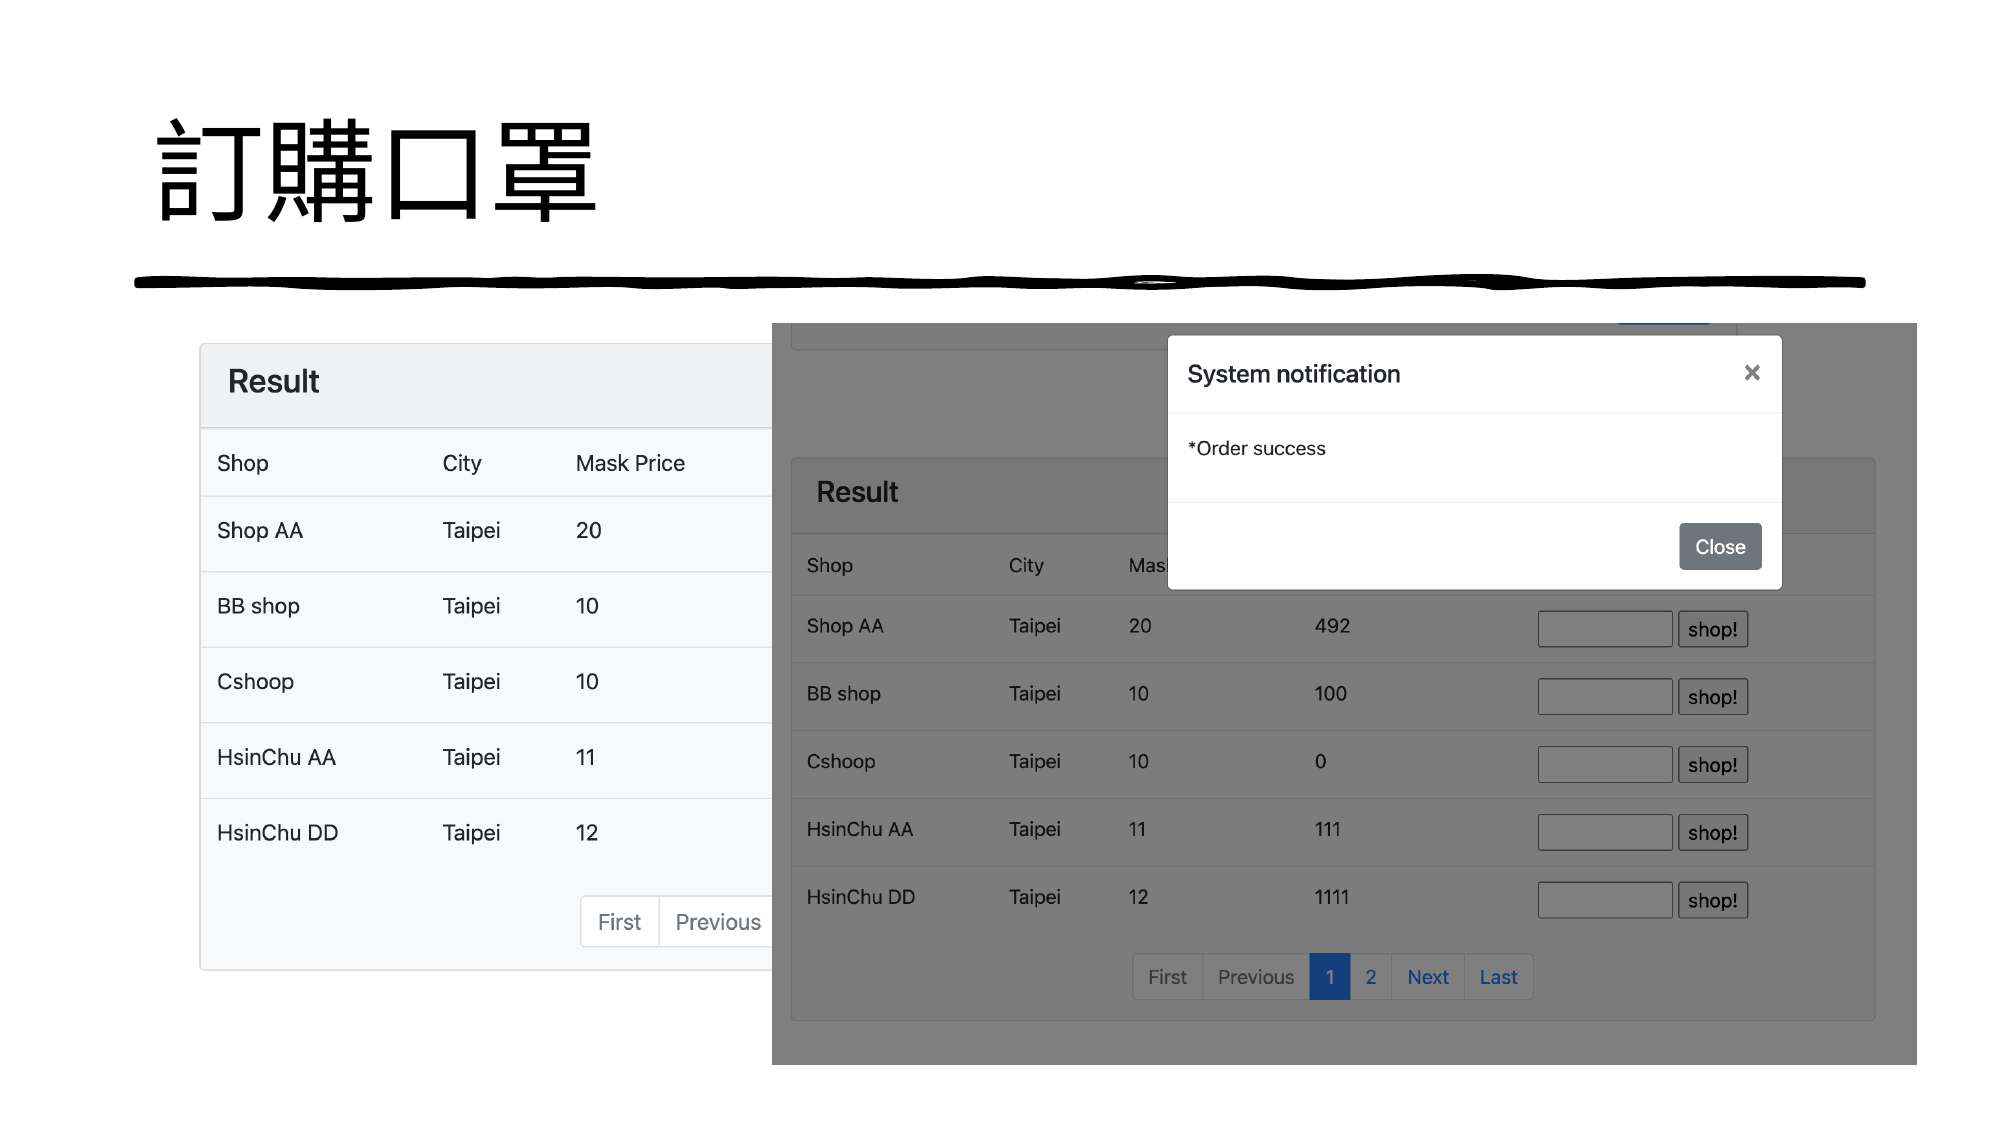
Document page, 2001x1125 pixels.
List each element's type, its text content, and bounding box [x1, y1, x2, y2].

picture [772, 323, 1917, 1065]
title 訂購口罩 [137, 59, 1863, 278]
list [166, 322, 1429, 1020]
